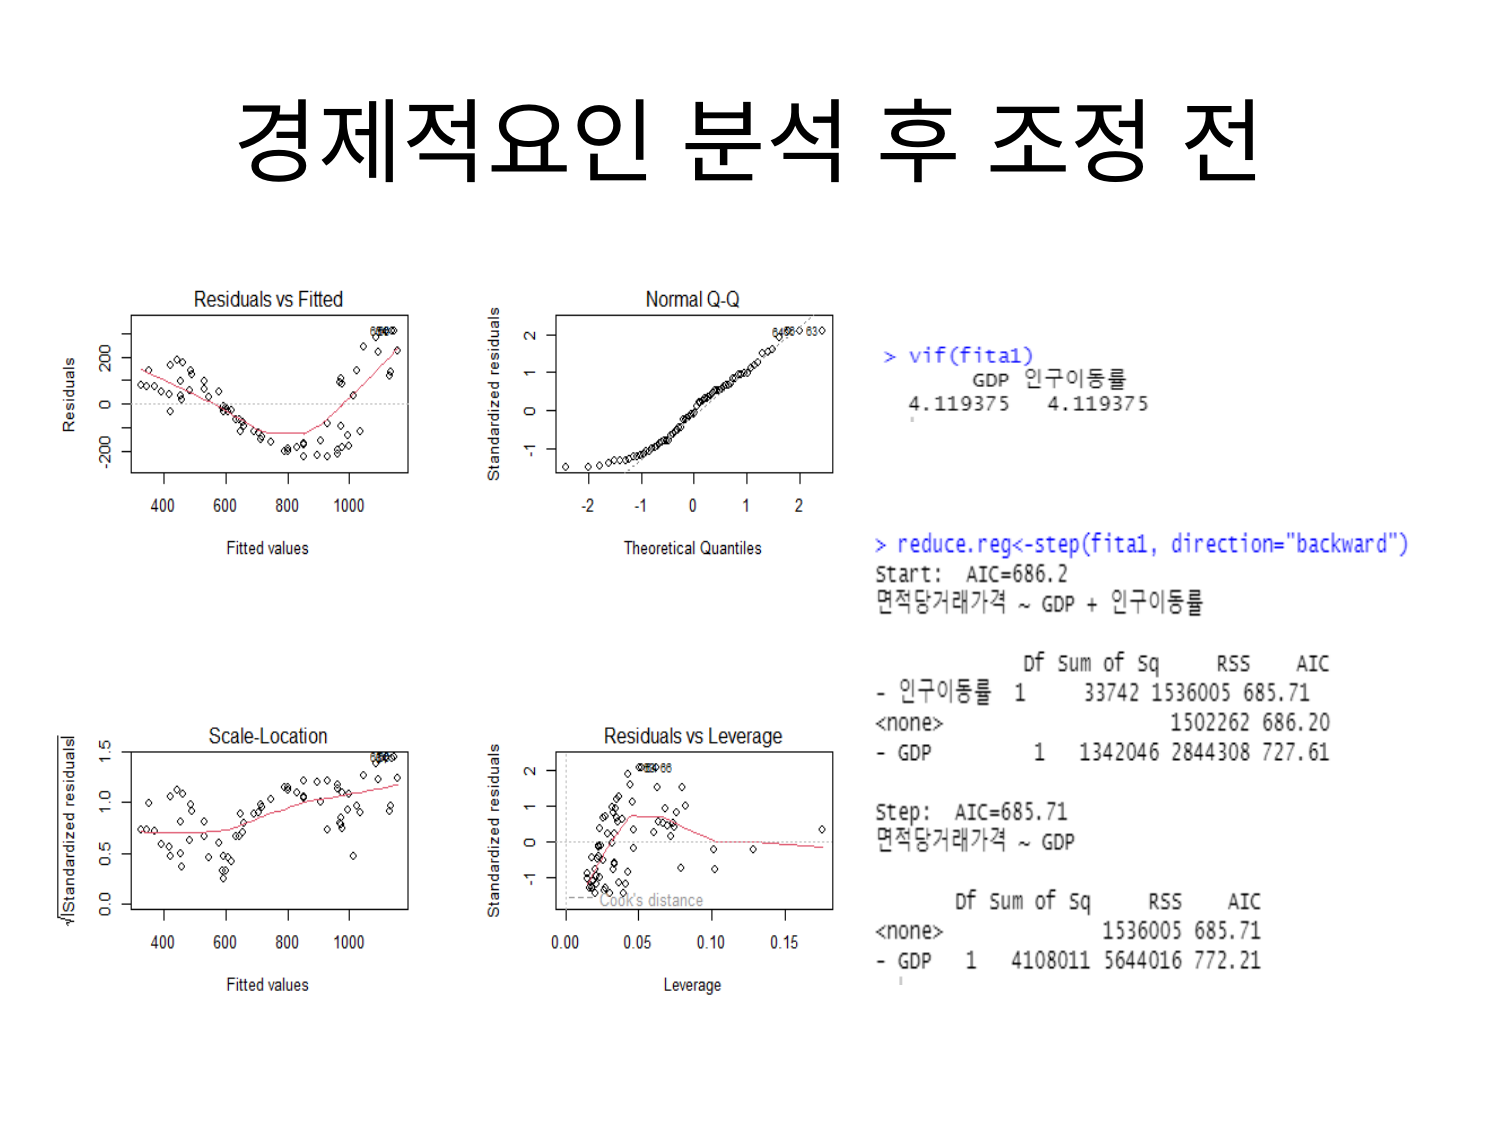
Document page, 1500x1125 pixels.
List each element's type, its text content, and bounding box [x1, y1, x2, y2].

picture [866, 527, 1489, 985]
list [878, 339, 1186, 422]
title 경제적요인 분석 후 조정 전 [75, 45, 1425, 233]
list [46, 245, 856, 1032]
